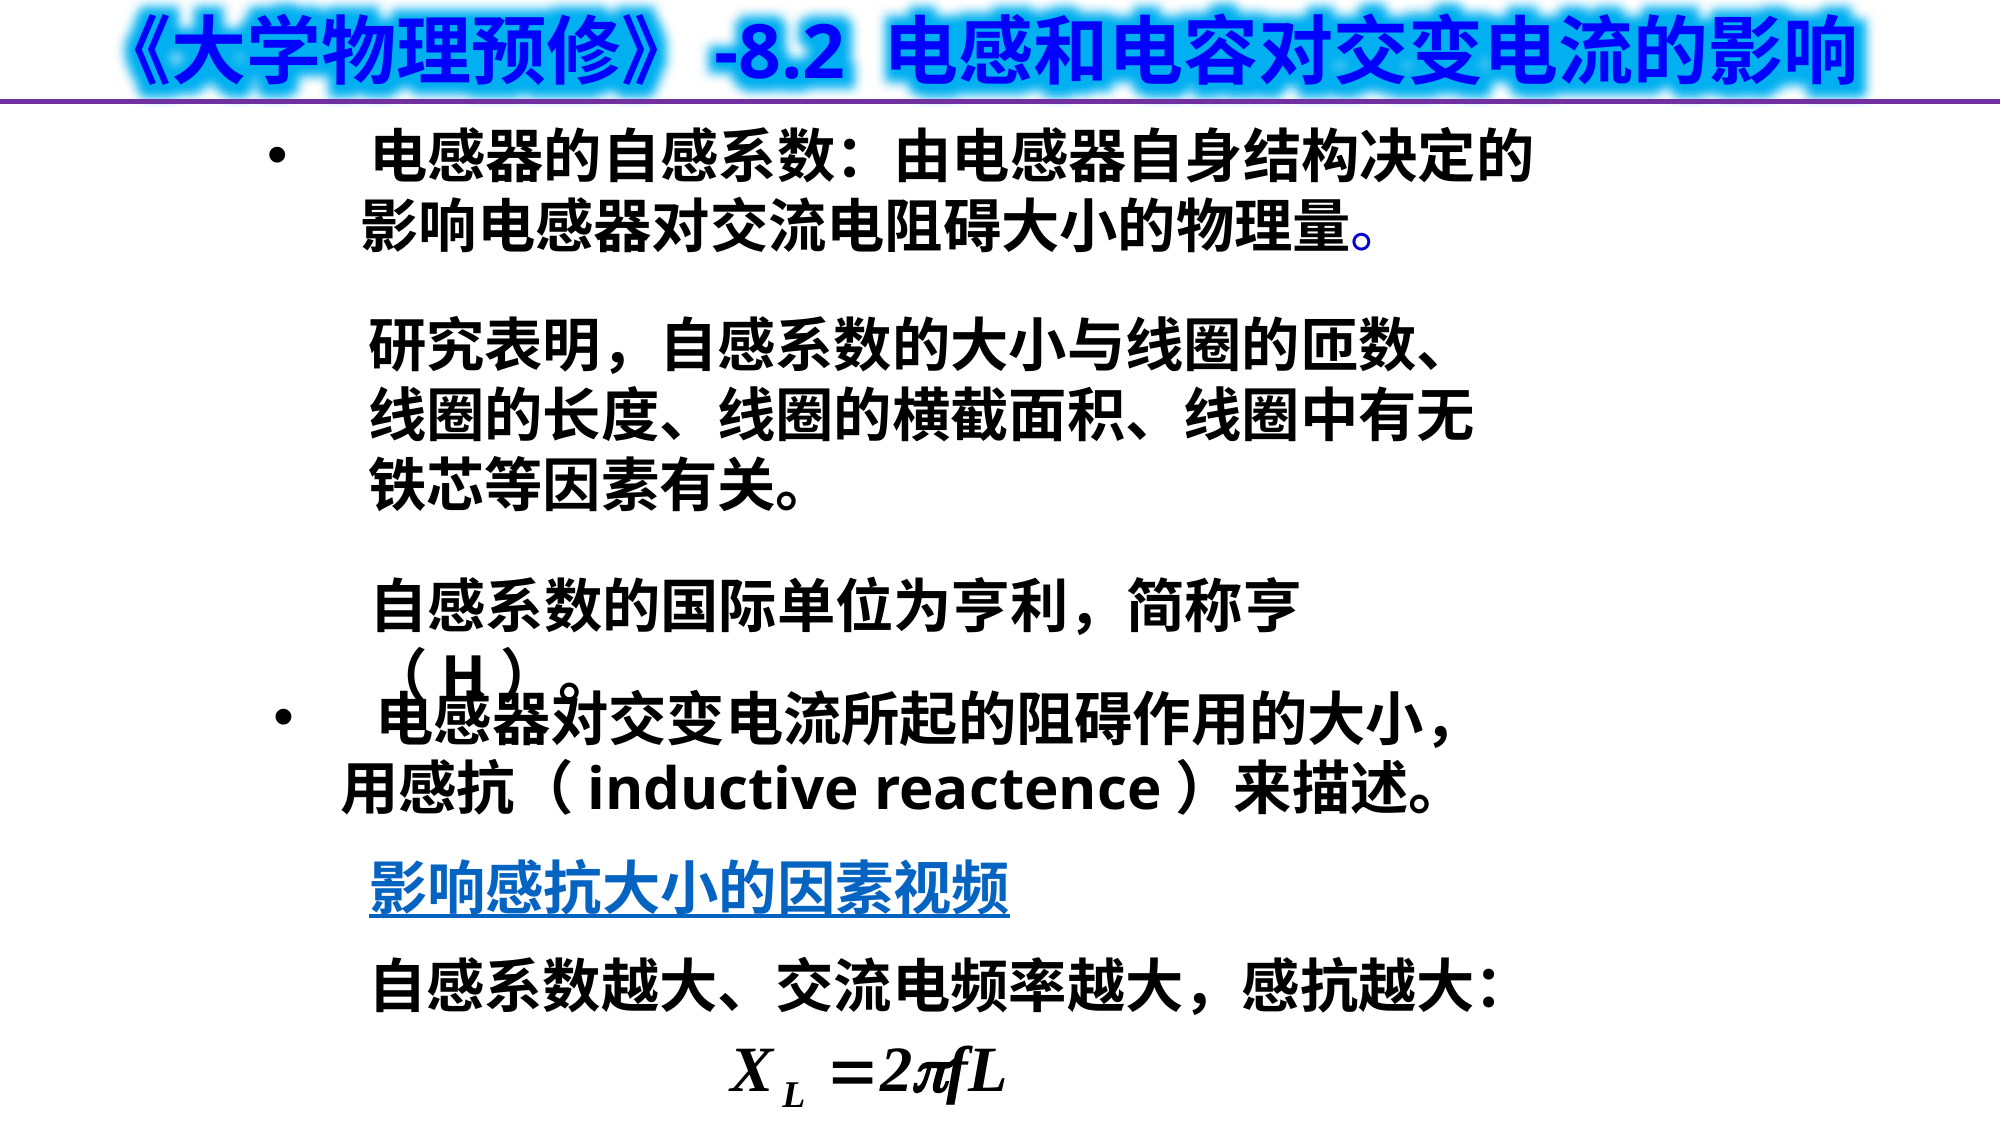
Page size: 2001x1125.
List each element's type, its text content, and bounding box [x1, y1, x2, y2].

text_box 电感器的自感系数：由电感器自身结构决定的 影响电感器对交流电阻碍大小的物理量。 [252, 111, 1550, 267]
text_box 自感系数越大、交流电频率越大，感抗越大： [353, 941, 1504, 1027]
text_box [715, 1026, 1018, 1119]
text_box 影响感抗大小的因素视频 [354, 843, 1089, 941]
text_box 电感器对交变电流所起的阻碍作用的大小， 用感抗（inductive reactence）来描述。 [258, 674, 1498, 829]
text_box 研究表明，自感系数的大小与线圈的匝数、线圈的长度、线圈的横截面积、线圈中有无铁芯等因素有关。 [353, 300, 1507, 526]
text_box 自感系数的国际单位为亨利，简称亨（H）。 [354, 561, 1505, 717]
